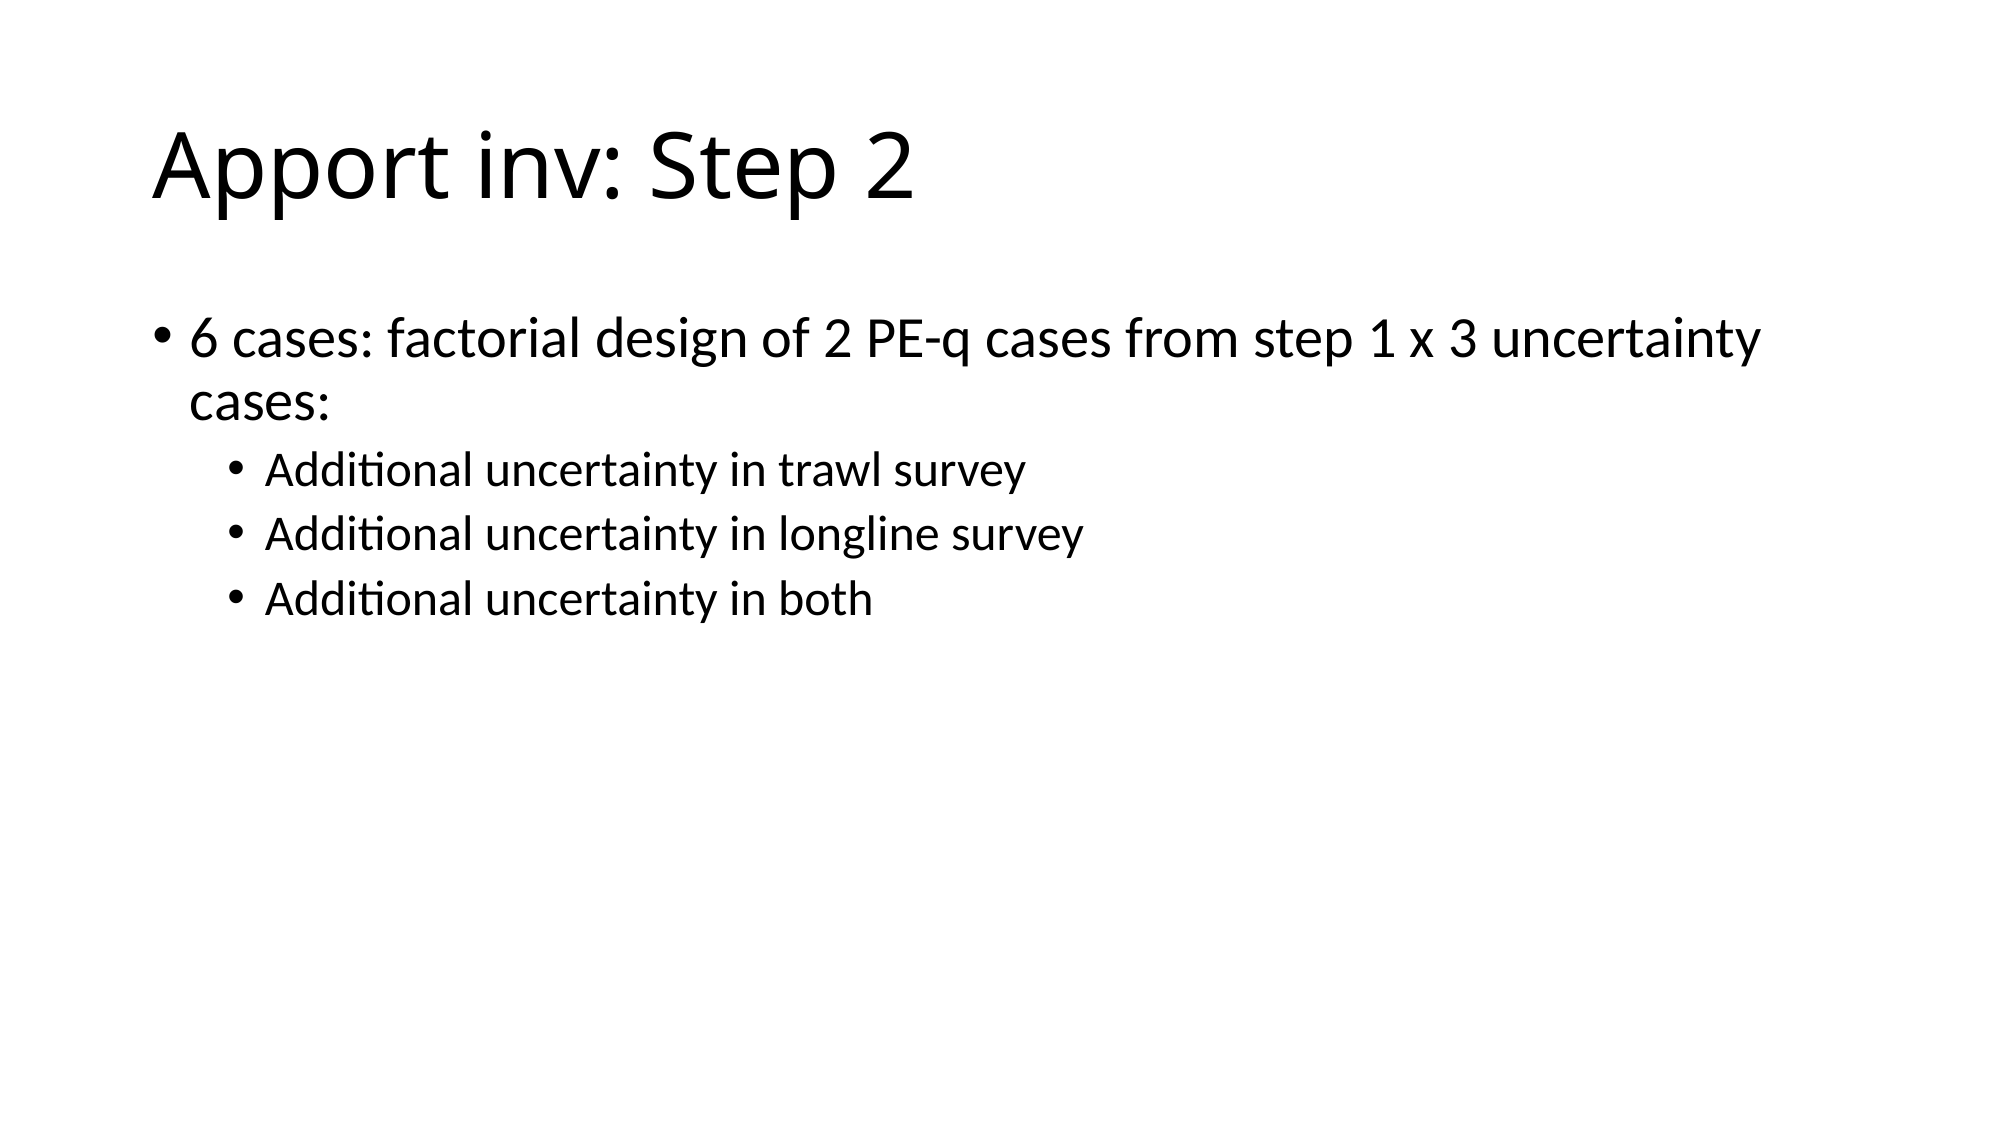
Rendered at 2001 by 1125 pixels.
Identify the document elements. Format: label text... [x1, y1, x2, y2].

title Apport inv: Step 2 [137, 59, 1863, 278]
list 6 cases: factorial design of 2 PE-q cases from step 1 x 3 uncertainty cases: Additional uncertainty in trawl survey Additional uncertainty in longline survey Additional uncertainty in both [137, 299, 1863, 1014]
